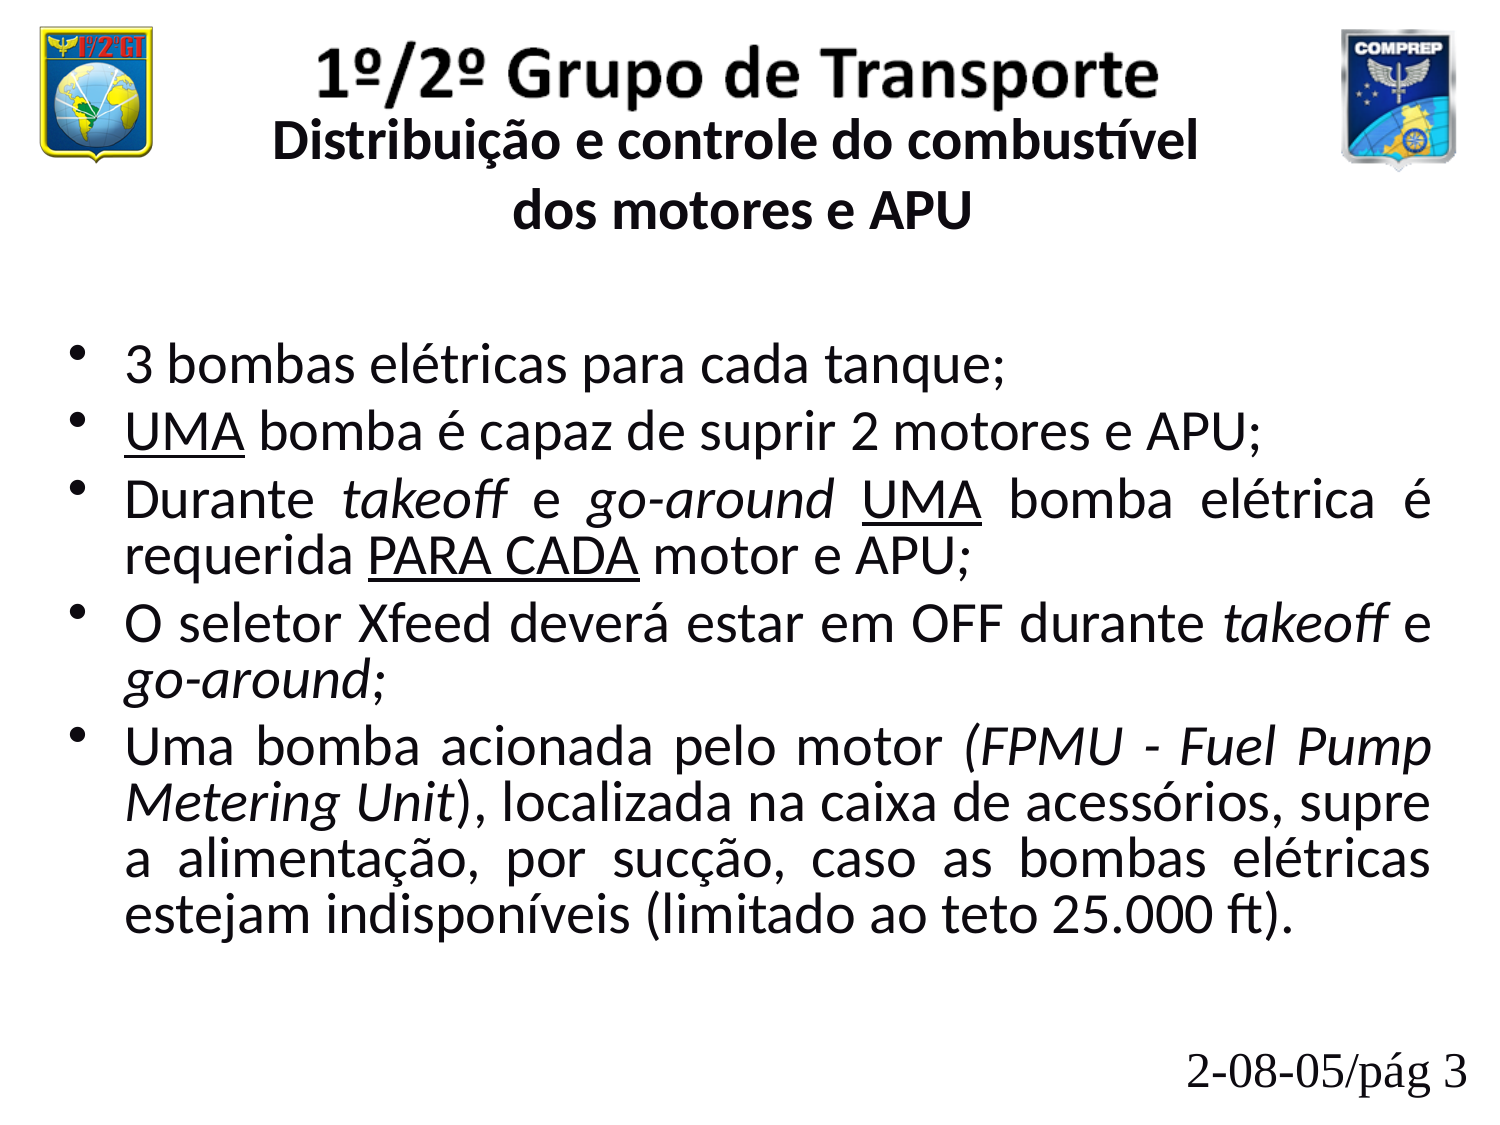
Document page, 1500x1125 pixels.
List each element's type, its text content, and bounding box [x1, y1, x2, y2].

text_box 3 bombas elétricas para cada tanque; UMA bomba é capaz de suprir 2 motores e APU; Durante takeoff e go-around UMA bomba elétrica é requerida PARA CADA motor e APU; O seletor Xfeed deverá estar em OFF durante takeoff e go-around; Uma bomba acionada pelo motor (FPMU - Fuel Pump Metering Unit), localizada na caixa de acessórios, supre a alimentação, por sucção, caso as bombas elétricas estejam indisponíveis (limitado ao teto 25.000 ft). [53, 330, 1447, 1047]
picture [301, 38, 1180, 93]
text_box 2-08-05/pág 3 [1171, 1030, 1484, 1105]
picture [1340, 28, 1462, 175]
picture [37, 24, 154, 164]
text_box Distribuição e controle do combustível dos motores e APU [105, 93, 1381, 244]
